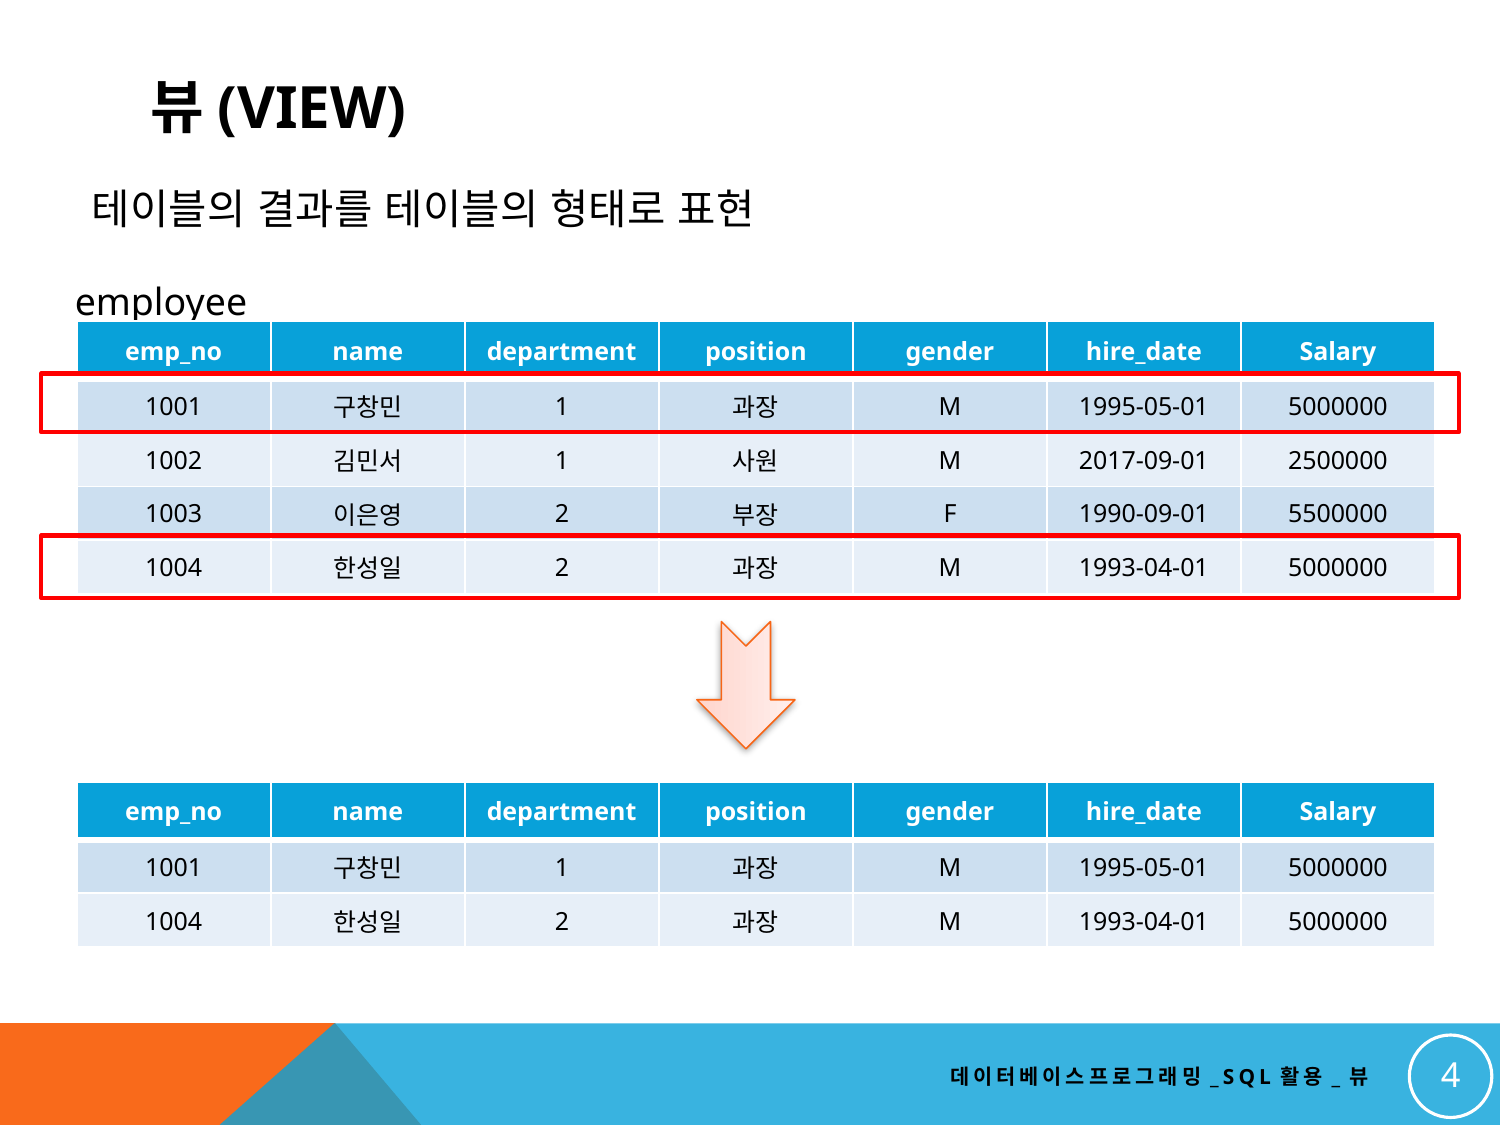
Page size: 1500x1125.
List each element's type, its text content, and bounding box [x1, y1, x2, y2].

table_cell 1 [466, 434, 658, 486]
table_cell 1993-04-01 [1048, 894, 1240, 946]
table_header gender [854, 783, 1046, 837]
table_header gender [854, 322, 1046, 371]
table_header department [466, 322, 658, 371]
table_cell 1995-05-01 [1048, 843, 1240, 892]
text_box [696, 620, 796, 750]
table_cell 5000000 [1242, 843, 1434, 892]
slide_number 4 [1407, 1033, 1494, 1120]
table_header name [272, 322, 464, 371]
table_cell 5000000 [1242, 894, 1434, 946]
table_cell 2 [466, 487, 658, 533]
table_cell 1002 [78, 434, 270, 486]
table_cell 김민서 [272, 434, 464, 486]
table_cell 1001 [78, 843, 270, 892]
table_cell 2500000 [1242, 434, 1434, 486]
table_cell 1004 [78, 894, 270, 946]
text_box [39, 371, 1461, 434]
table_header hire_date [1048, 322, 1240, 371]
table_header department [466, 783, 658, 837]
table_header position [660, 322, 852, 371]
table_cell 부장 [660, 487, 852, 533]
title 뷰(VIEW) [135, 60, 1369, 150]
table_cell 1003 [78, 487, 270, 533]
table_header hire_date [1048, 783, 1240, 837]
table_cell 구창민 [272, 843, 464, 892]
table_cell 1990-09-01 [1048, 487, 1240, 533]
table_cell 2 [466, 894, 658, 946]
table_cell 사원 [660, 434, 852, 486]
table_cell 과장 [660, 894, 852, 946]
table_cell M [854, 434, 1046, 486]
table_cell 과장 [660, 843, 852, 892]
table_cell 한성일 [272, 894, 464, 946]
text_box [39, 533, 1461, 600]
table_cell 5500000 [1242, 487, 1434, 533]
table_header Salary [1242, 322, 1434, 371]
table_header name [272, 783, 464, 837]
table_cell M [854, 894, 1046, 946]
list 테이블의 결과를 테이블의 형태로 표현 [76, 175, 1311, 251]
table_header emp_no [78, 322, 270, 371]
table_cell 2017-09-01 [1048, 434, 1240, 486]
table_cell 1 [466, 843, 658, 892]
table_header position [660, 783, 852, 837]
table_header Salary [1242, 783, 1434, 837]
footer 데이터베이스프로그래밍_SQL활용_뷰 [537, 1053, 1384, 1099]
table_cell 이은영 [272, 487, 464, 533]
table_header emp_no [78, 783, 270, 837]
table_cell M [854, 843, 1046, 892]
table_cell F [854, 487, 1046, 533]
text_box employee [60, 247, 263, 331]
